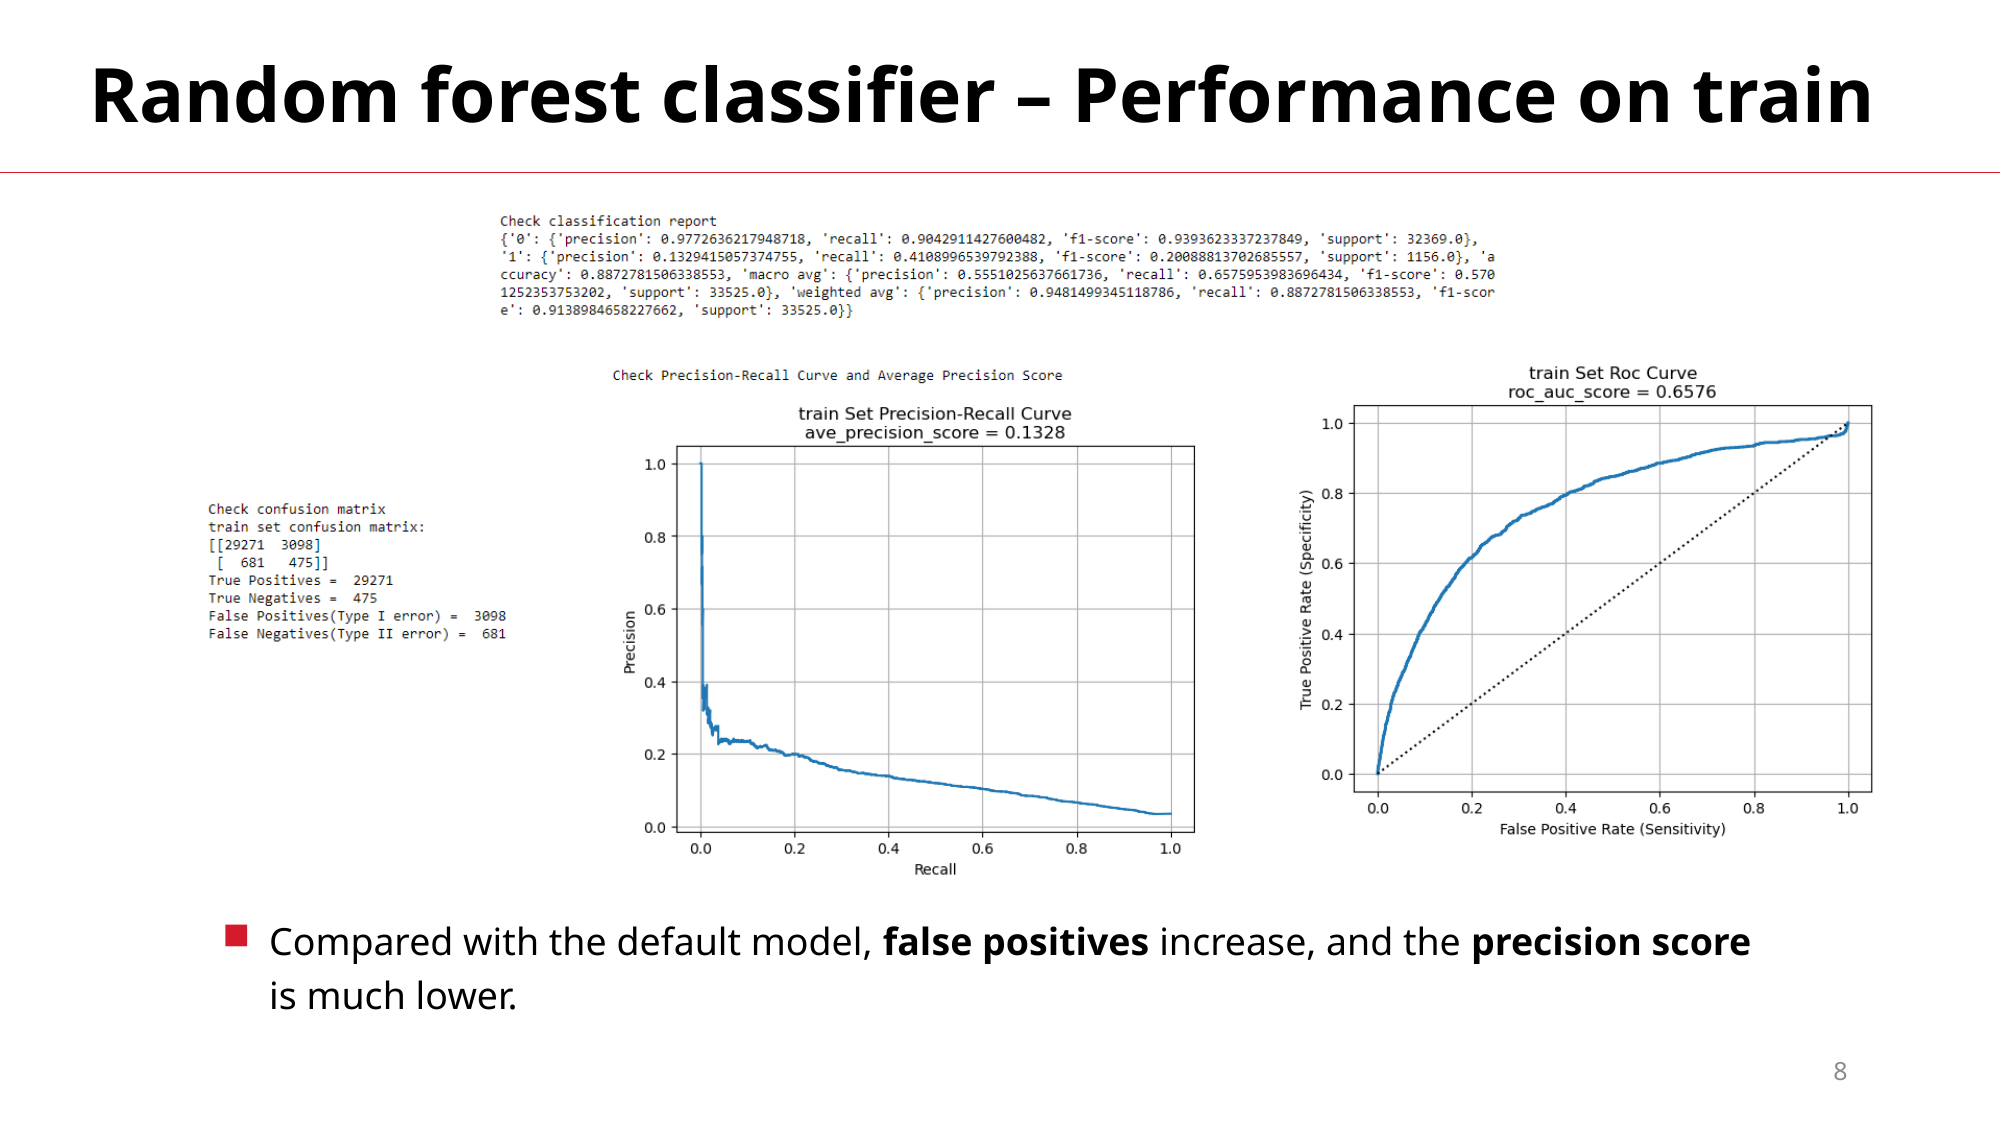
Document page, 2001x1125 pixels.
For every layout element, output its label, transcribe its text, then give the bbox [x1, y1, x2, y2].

picture [200, 495, 524, 653]
picture [1289, 355, 1889, 850]
picture [492, 207, 1508, 322]
text_box Random forest classifier – Performance on train [0, 22, 2000, 145]
text_box Compared with the default model, false positives increase, and the precision score is much lower. [207, 901, 1784, 1025]
slide_number 8 [1412, 1042, 1863, 1103]
picture [593, 355, 1220, 884]
